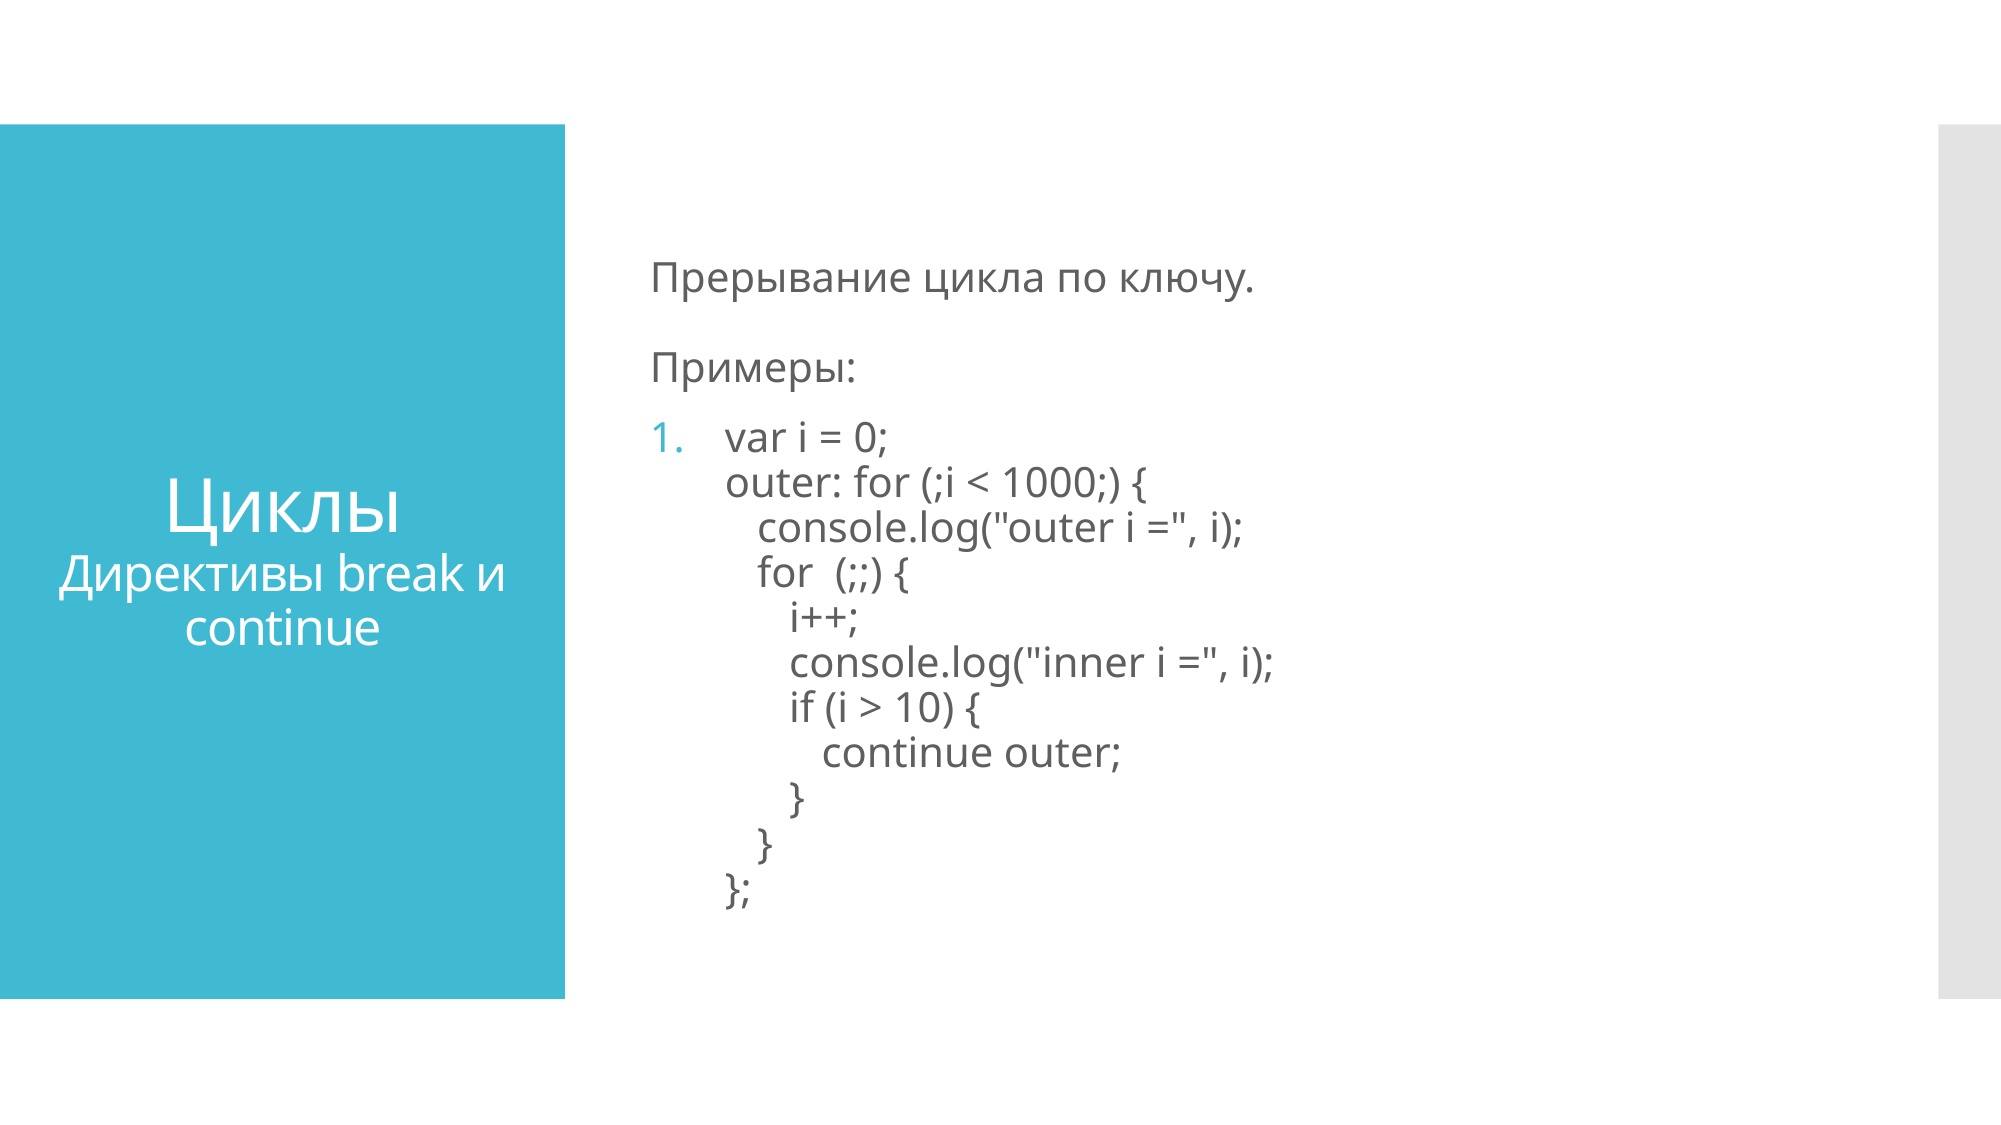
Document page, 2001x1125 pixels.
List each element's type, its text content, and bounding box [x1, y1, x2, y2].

list Прерывание цикла по ключу. Примеры: var i = 0; outer: for (;i < 1000;) { console.log("outer i =", i); for (;;) { i++; console.log("inner i =", i); if (i > 10) { continue outer; } } }; [634, 141, 1835, 982]
title Циклы Директивы break и continue [41, 184, 525, 940]
